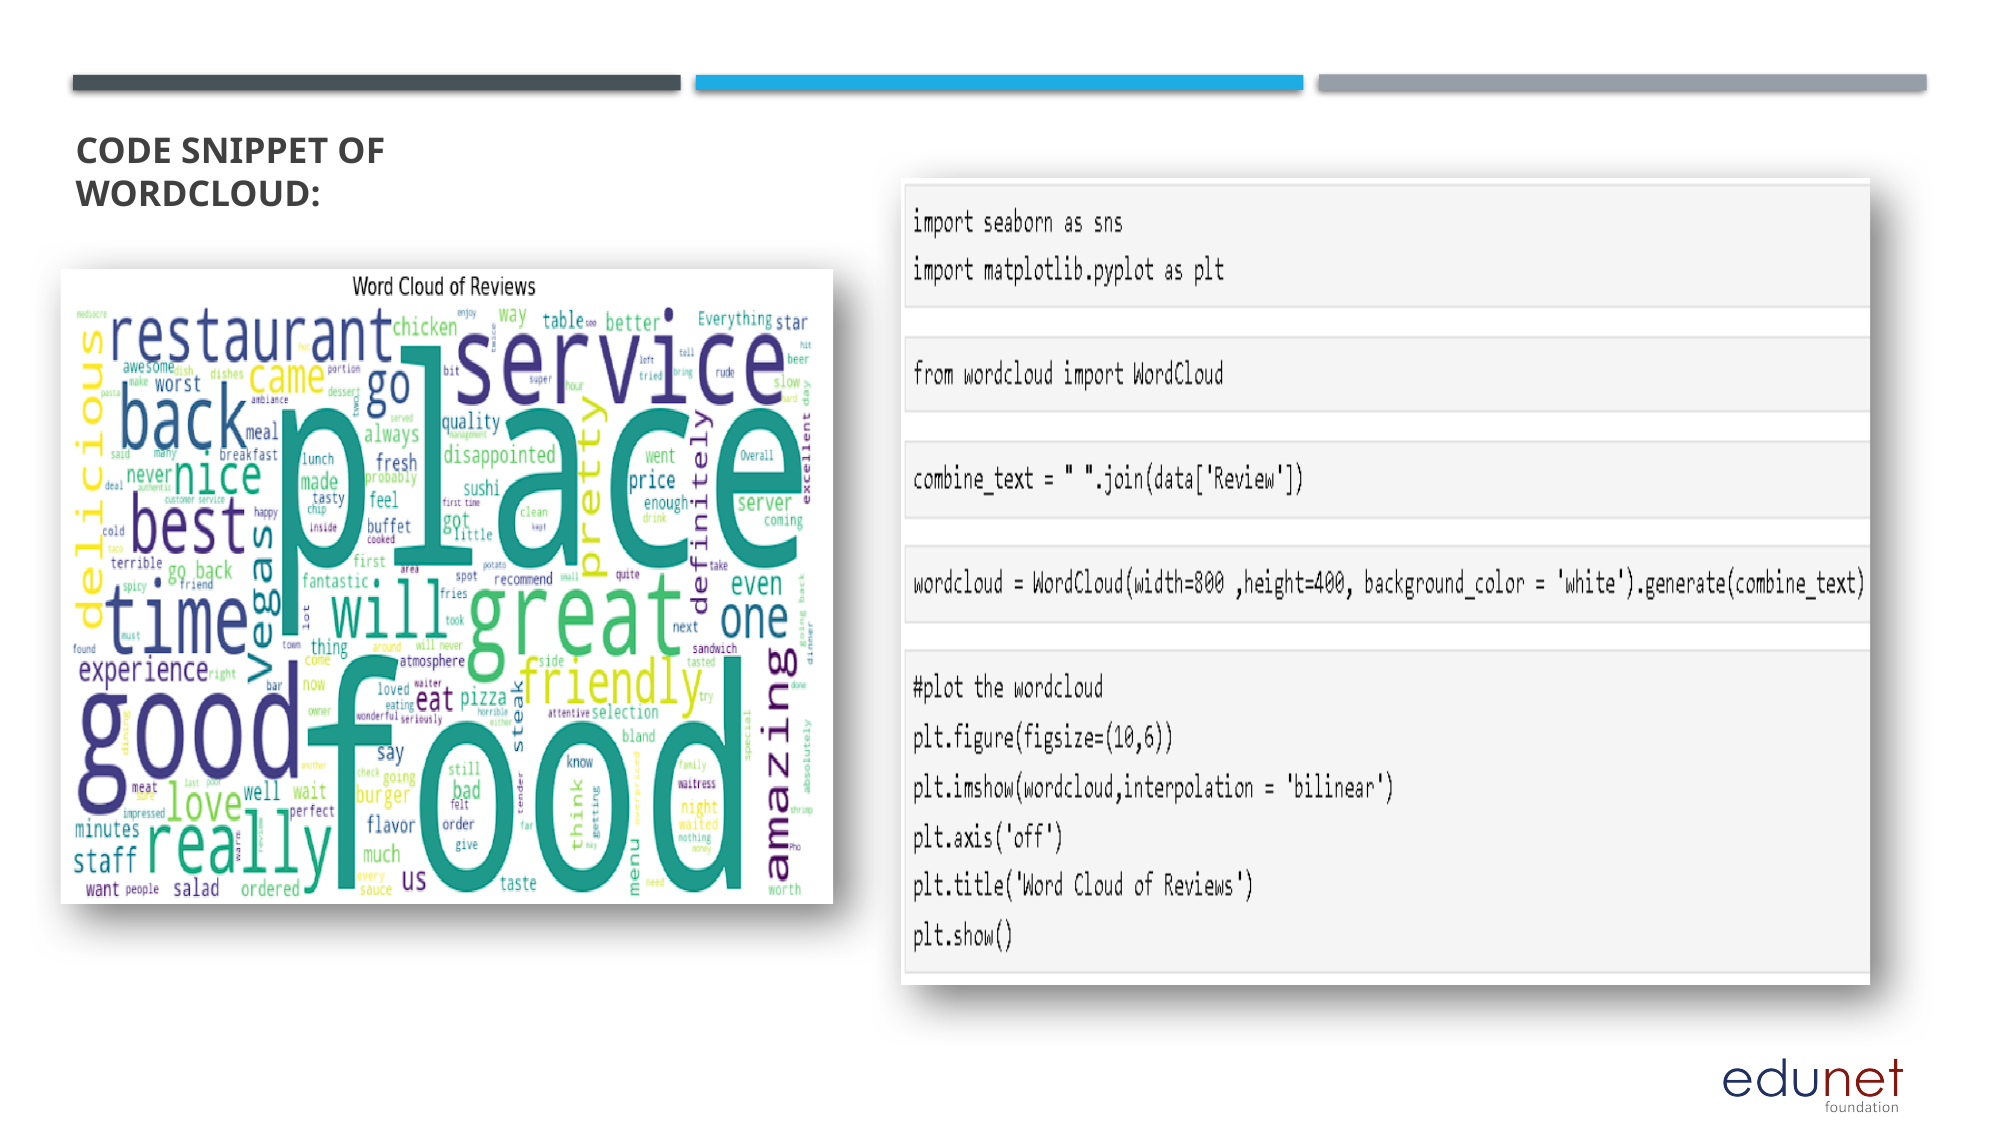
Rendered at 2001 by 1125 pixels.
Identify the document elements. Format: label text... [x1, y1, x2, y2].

picture [900, 178, 1871, 986]
picture [1719, 1056, 1905, 1116]
picture [60, 268, 834, 905]
title Code snippet of wordcloud: [60, 128, 636, 221]
